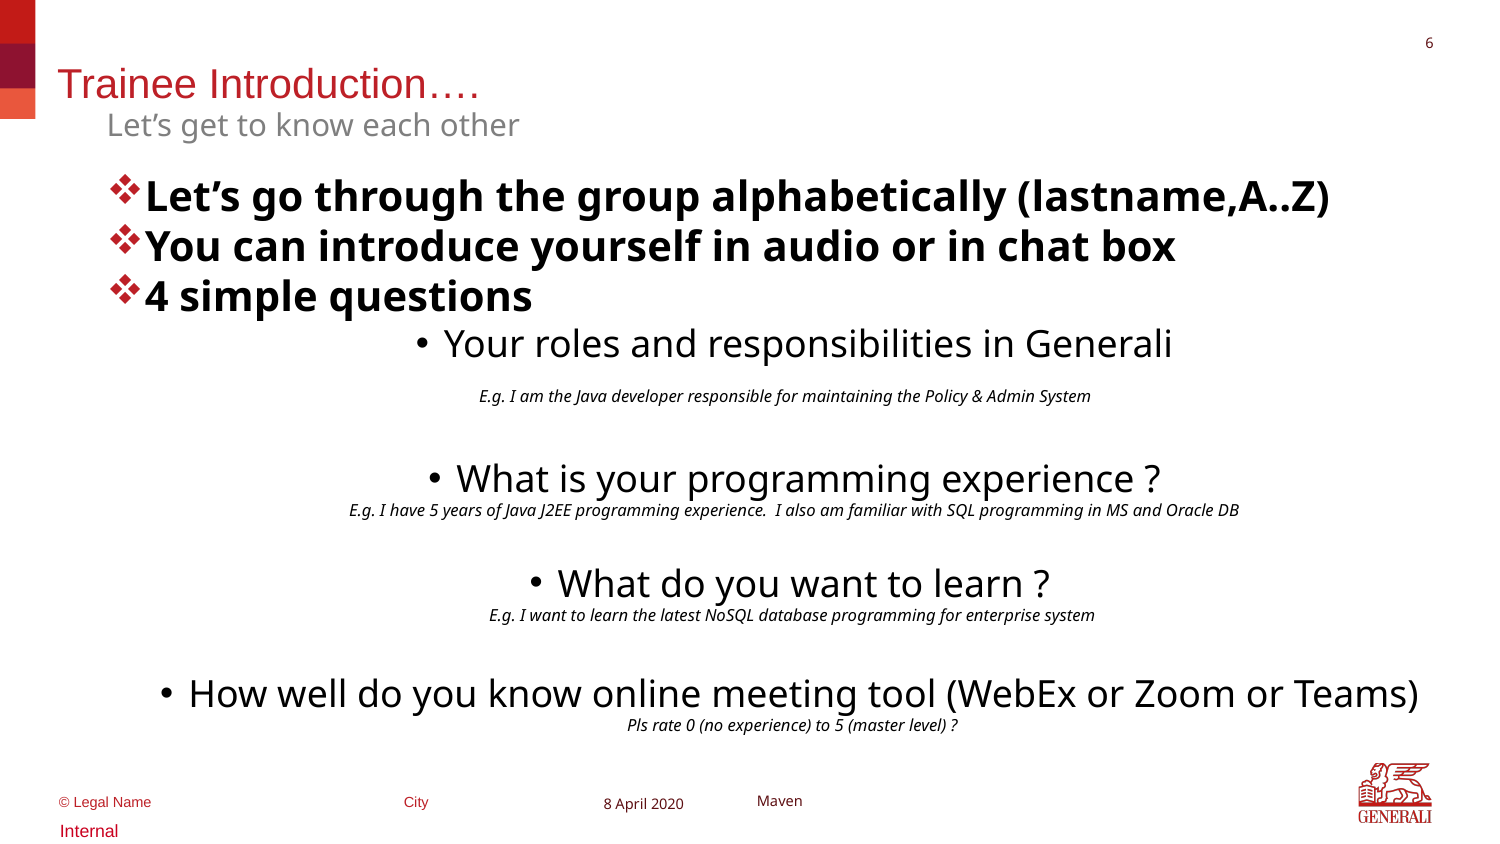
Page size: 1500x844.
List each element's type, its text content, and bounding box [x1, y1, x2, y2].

footer Maven [756, 794, 1232, 809]
subtitle Let’s get to know each other [106, 105, 1483, 154]
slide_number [603, 794, 735, 809]
list Let’s go through the group alphabetically (lastname,A..Z) You can introduce yourself in audio or in chat box 4 simple questions Your roles and responsibilities in Generali E.g. I am the Java developer responsible for maintaining the Policy & Admin System What is your programming experience ? E.g. I have 5 years of Java J2EE programming experience. I also am familiar with SQL programming in MS and Oracle DB What do you want to learn ? E.g. I want to learn the latest NoSQL database programming for enterprise system How well do you know online meeting tool (WebEx or Zoom or Teams) Pls rate 0 (no experience) to 5 (master level) ? [106, 169, 1484, 709]
title Trainee Introduction…. [56, 57, 1433, 134]
slide_number 5 [1400, 33, 1434, 56]
